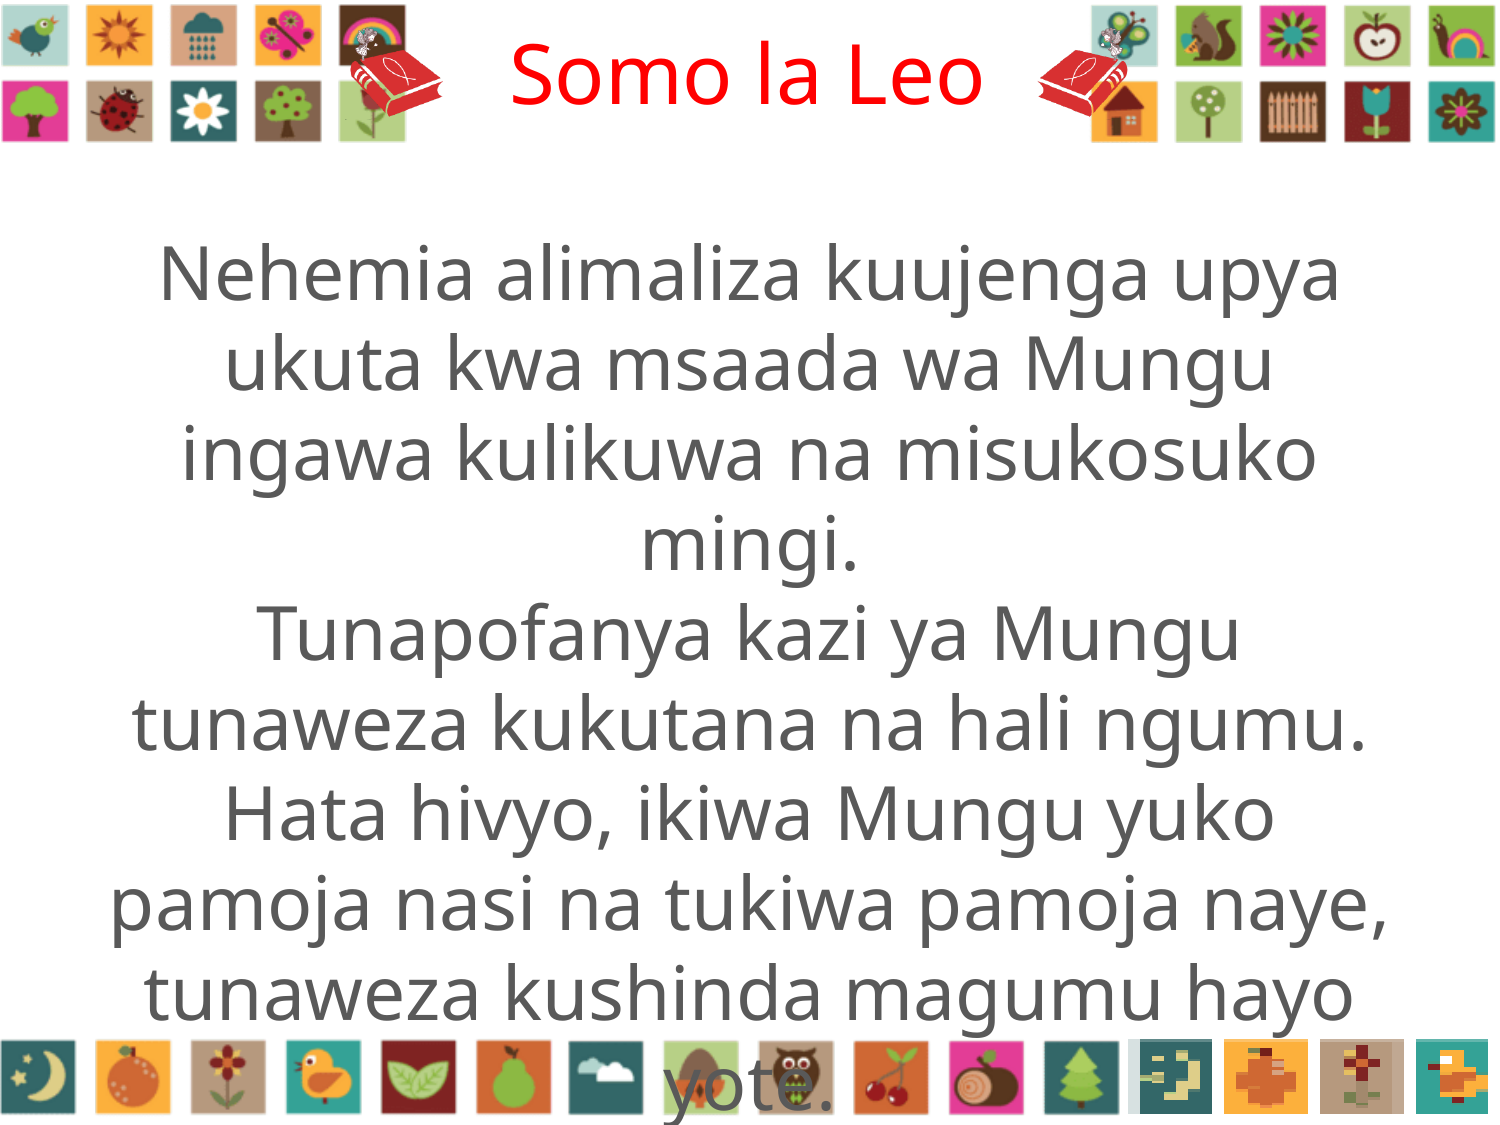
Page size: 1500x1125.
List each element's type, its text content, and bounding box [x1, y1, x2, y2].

picture [1005, 3, 1500, 150]
text_box Nehemia alimaliza kuujenga upya ukuta kwa msaada wa Mungu ingawa kulikuwa na misukosuko mingi. Tunapofanya kazi ya Mungu tunaweza kukutana na hali ngumu. Hata hivyo, ikiwa Mungu yuko pamoja nasi na tukiwa pamoja naye, tunaweza kushinda magumu hayo yote. [76, 218, 1424, 1027]
text_box Somo la Leo [425, 13, 1077, 129]
picture [0, 3, 475, 150]
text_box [0, 1028, 1500, 1118]
